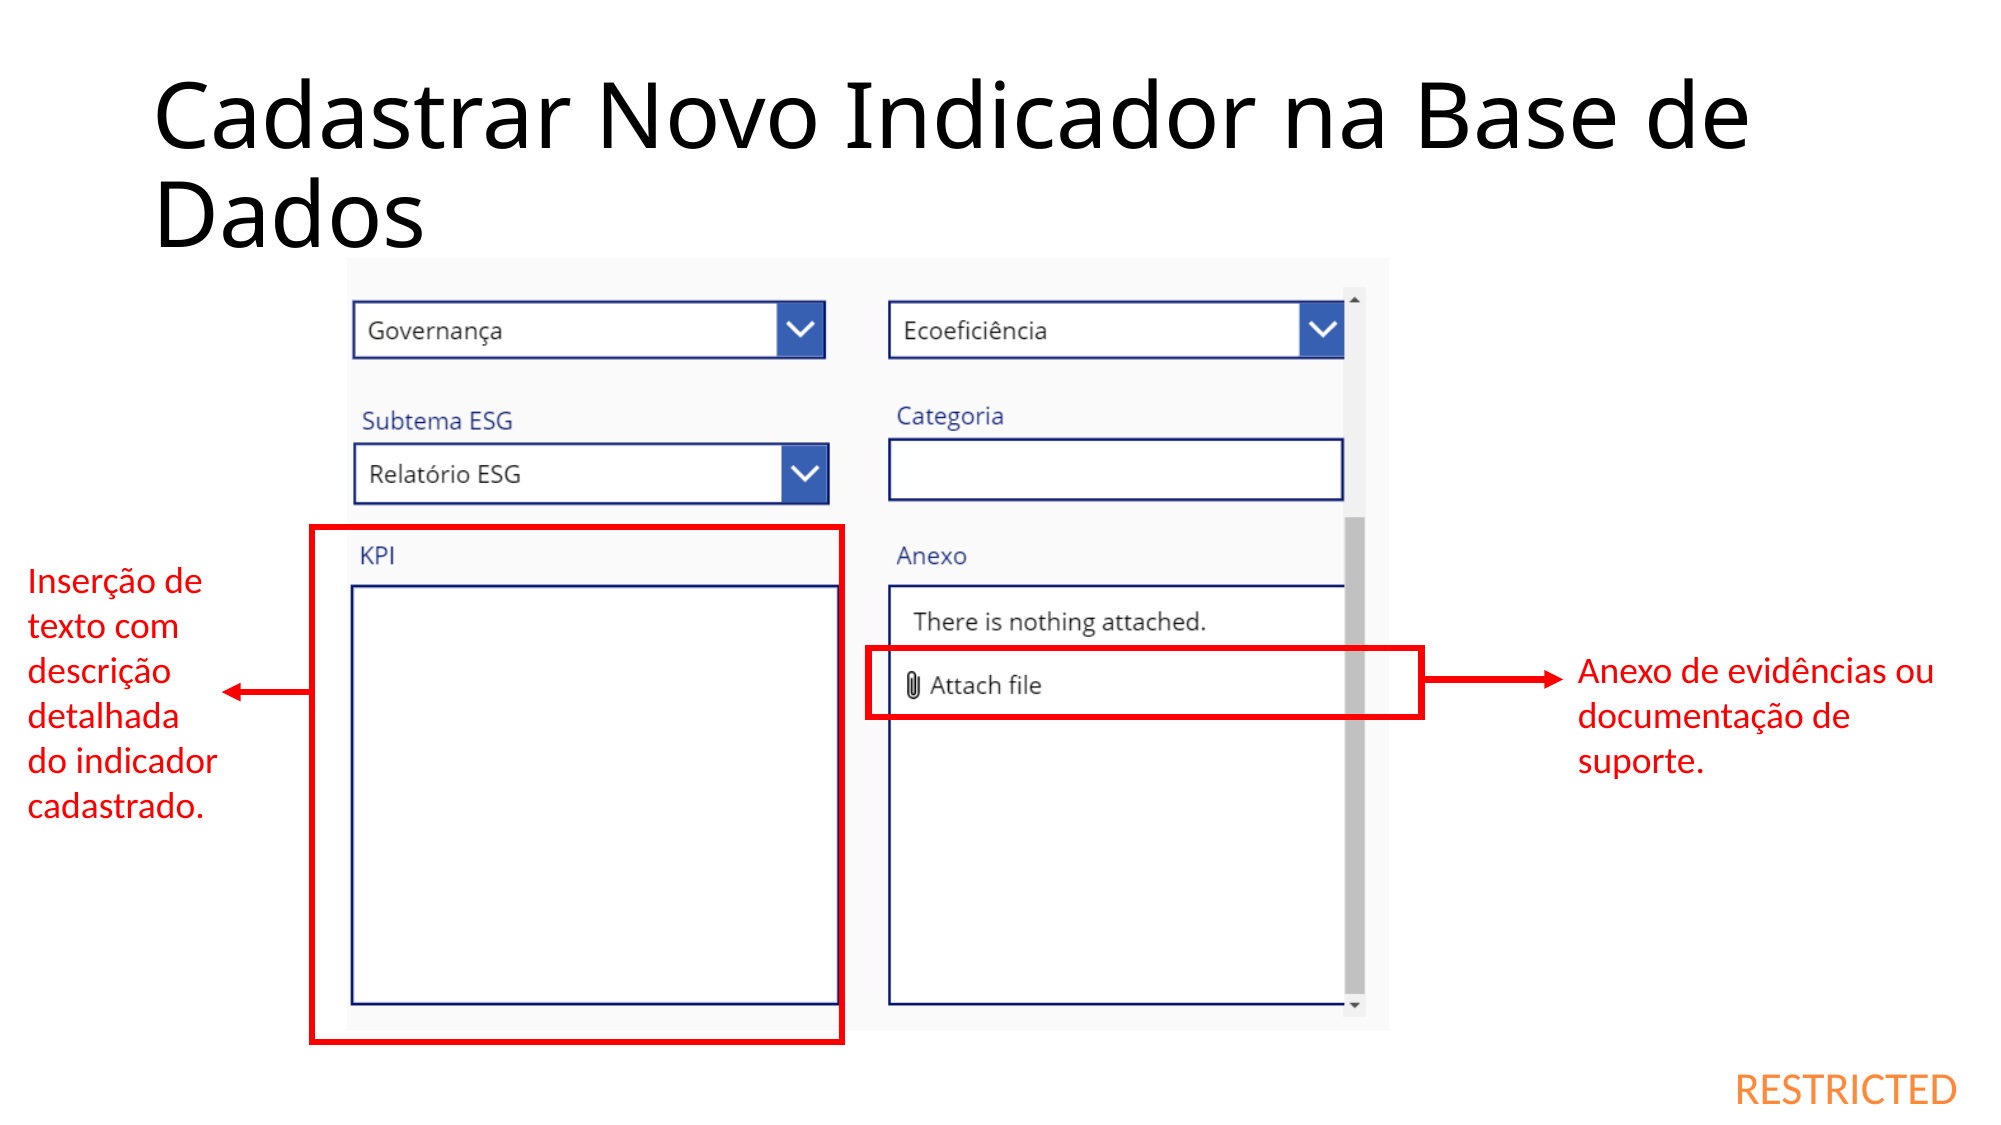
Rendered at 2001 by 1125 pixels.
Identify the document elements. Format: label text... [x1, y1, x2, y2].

text_box [1389, 647, 1422, 718]
title Cadastrar Novo Indicador na Base de Dados [137, 59, 1863, 278]
picture [347, 258, 1389, 1031]
text_box Inserção de texto com descrição detalhada do indicador cadastrado. [12, 548, 242, 834]
text_box [311, 526, 843, 1043]
text_box Anexo de evidências ou documentação de suporte. [1563, 639, 1987, 789]
